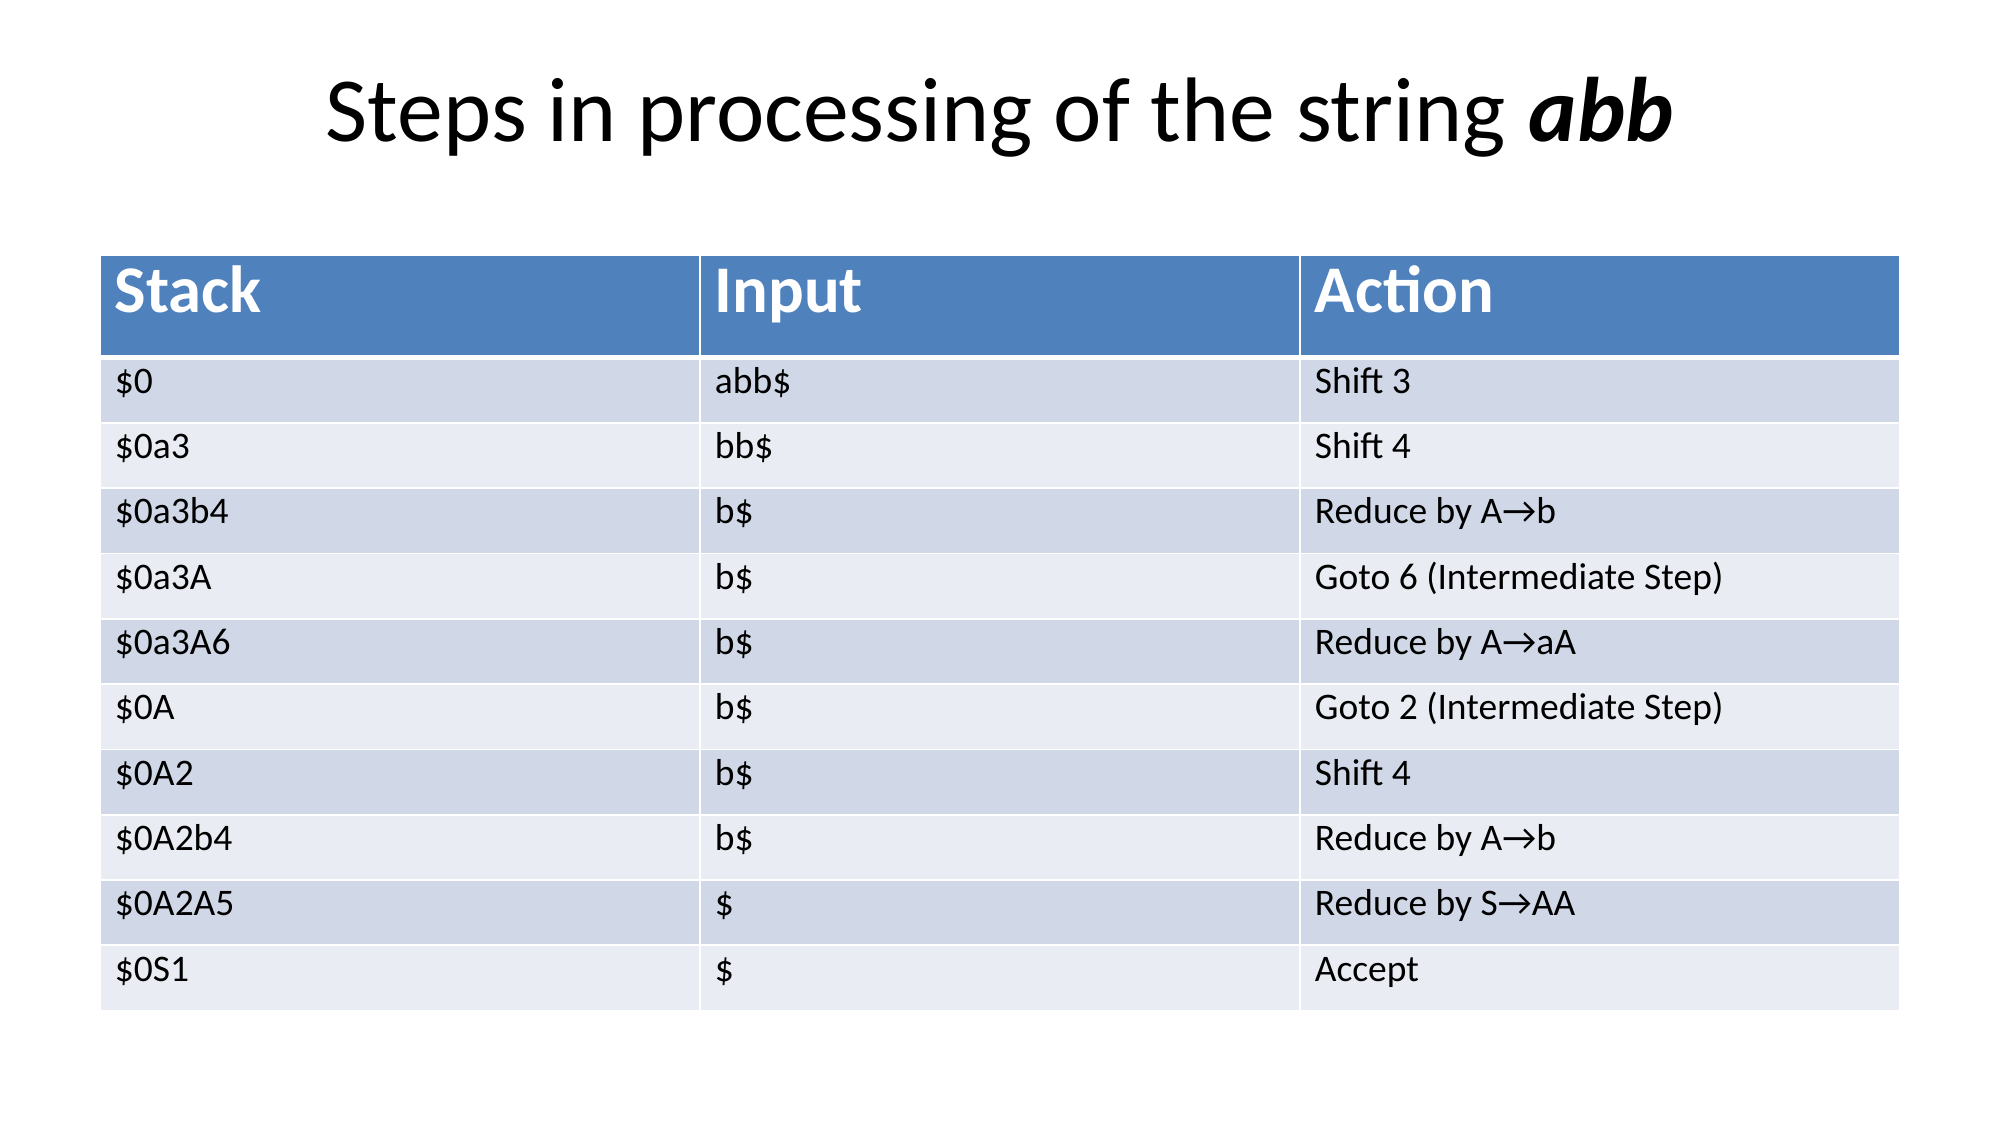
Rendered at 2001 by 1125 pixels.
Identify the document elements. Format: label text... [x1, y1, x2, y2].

table_cell b$ [701, 489, 1299, 553]
table_cell b$ [701, 554, 1299, 618]
table_cell b$ [701, 816, 1299, 879]
table_cell $0a3A6 [101, 620, 699, 683]
table_cell $0a3b4 [101, 489, 699, 553]
table_cell abb$ [701, 360, 1299, 422]
table_header Action [1301, 256, 1899, 355]
table_cell Shift 3 [1301, 360, 1899, 422]
table_cell $0A2b4 [101, 816, 699, 879]
table_cell Reduce by A→b [1301, 816, 1899, 879]
table_cell Accept [1301, 946, 1899, 1010]
table_cell $0 [101, 360, 699, 422]
table_cell $0a3A [101, 554, 699, 618]
table_cell $0A [101, 685, 699, 749]
title Steps in processing of the string abb [99, 45, 1900, 164]
table_cell $ [701, 881, 1299, 944]
table_cell Shift 4 [1301, 750, 1899, 814]
table_cell $0A2 [101, 750, 699, 814]
table_header Stack [101, 256, 699, 355]
table_cell Reduce by S→AA [1301, 881, 1899, 944]
table_cell b$ [701, 685, 1299, 749]
table_cell $0A2A5 [101, 881, 699, 944]
table_cell bb$ [701, 424, 1299, 487]
table_cell Reduce by A→b [1301, 489, 1899, 553]
table_cell Goto 2 (Intermediate Step) [1301, 685, 1899, 749]
table_cell b$ [701, 750, 1299, 814]
table_cell Goto 6 (Intermediate Step) [1301, 554, 1899, 618]
table_cell Reduce by A→aA [1301, 620, 1899, 683]
table_header Input [701, 256, 1299, 355]
table_cell $0a3 [101, 424, 699, 487]
table_cell $0S1 [101, 946, 699, 1010]
table_cell b$ [701, 620, 1299, 683]
table_cell $ [701, 946, 1299, 1010]
table_cell Shift 4 [1301, 424, 1899, 487]
